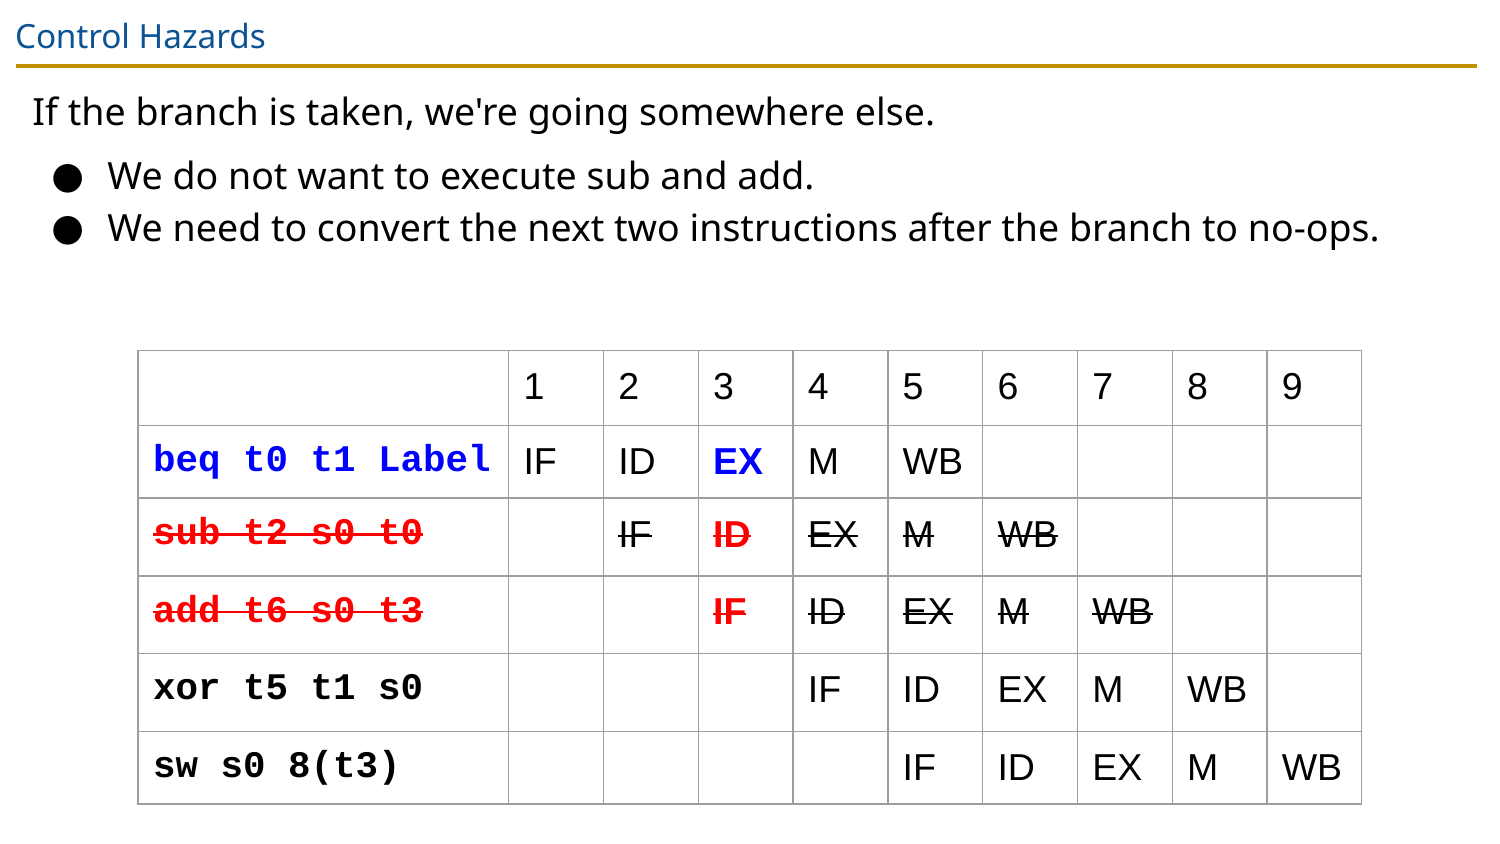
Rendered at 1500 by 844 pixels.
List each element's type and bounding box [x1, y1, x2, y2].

table_cell [889, 426, 982, 497]
table_cell [1268, 499, 1361, 575]
table_cell [604, 577, 698, 653]
table_cell [604, 732, 698, 803]
table_cell [1078, 654, 1172, 731]
table_cell [699, 499, 792, 575]
table_cell [794, 732, 887, 803]
title [0, 0, 1500, 65]
table_cell [889, 499, 982, 575]
table_cell [604, 654, 698, 731]
table_cell [604, 499, 698, 575]
table_cell [139, 426, 508, 497]
table_cell [1268, 426, 1361, 497]
table_header [604, 351, 698, 425]
table_cell [983, 426, 1077, 497]
table_cell [699, 654, 792, 731]
table_cell [889, 732, 982, 803]
table_cell [1268, 732, 1361, 803]
table_cell [1078, 499, 1172, 575]
table_cell [983, 654, 1077, 731]
table_cell [794, 499, 887, 575]
table_header [699, 351, 792, 425]
table_cell [699, 732, 792, 803]
table_cell [889, 577, 982, 653]
table_cell [509, 732, 603, 803]
table_cell [1078, 577, 1172, 653]
table_cell [1078, 426, 1172, 497]
table_cell [139, 732, 508, 803]
table_cell [1173, 499, 1266, 575]
table_cell [509, 577, 603, 653]
table_header [139, 351, 508, 425]
table_cell [139, 499, 508, 575]
table_cell [794, 577, 887, 653]
table_cell [604, 426, 698, 497]
table_header [1078, 351, 1172, 425]
table_cell [1173, 426, 1266, 497]
table_cell [139, 577, 508, 653]
table_header [1173, 351, 1266, 425]
table_header [509, 351, 603, 425]
table_cell [1268, 654, 1361, 731]
table_header [794, 351, 887, 425]
table_header [983, 351, 1077, 425]
table_cell [794, 654, 887, 731]
table_cell [699, 577, 792, 653]
table_cell [1173, 732, 1266, 803]
table_cell [983, 499, 1077, 575]
table_cell [794, 426, 887, 497]
table_cell [1173, 577, 1266, 653]
table_cell [699, 426, 792, 497]
table_cell [509, 499, 603, 575]
table_cell [1078, 732, 1172, 803]
table_cell [983, 732, 1077, 803]
table_header [889, 351, 982, 425]
table_cell [139, 654, 508, 731]
table_header [1268, 351, 1361, 425]
list [17, 65, 1480, 323]
table_cell [1268, 577, 1361, 653]
table_cell [509, 426, 603, 497]
table_cell [889, 654, 982, 731]
table_cell [509, 654, 603, 731]
table_cell [983, 577, 1077, 653]
table_cell [1173, 654, 1266, 731]
